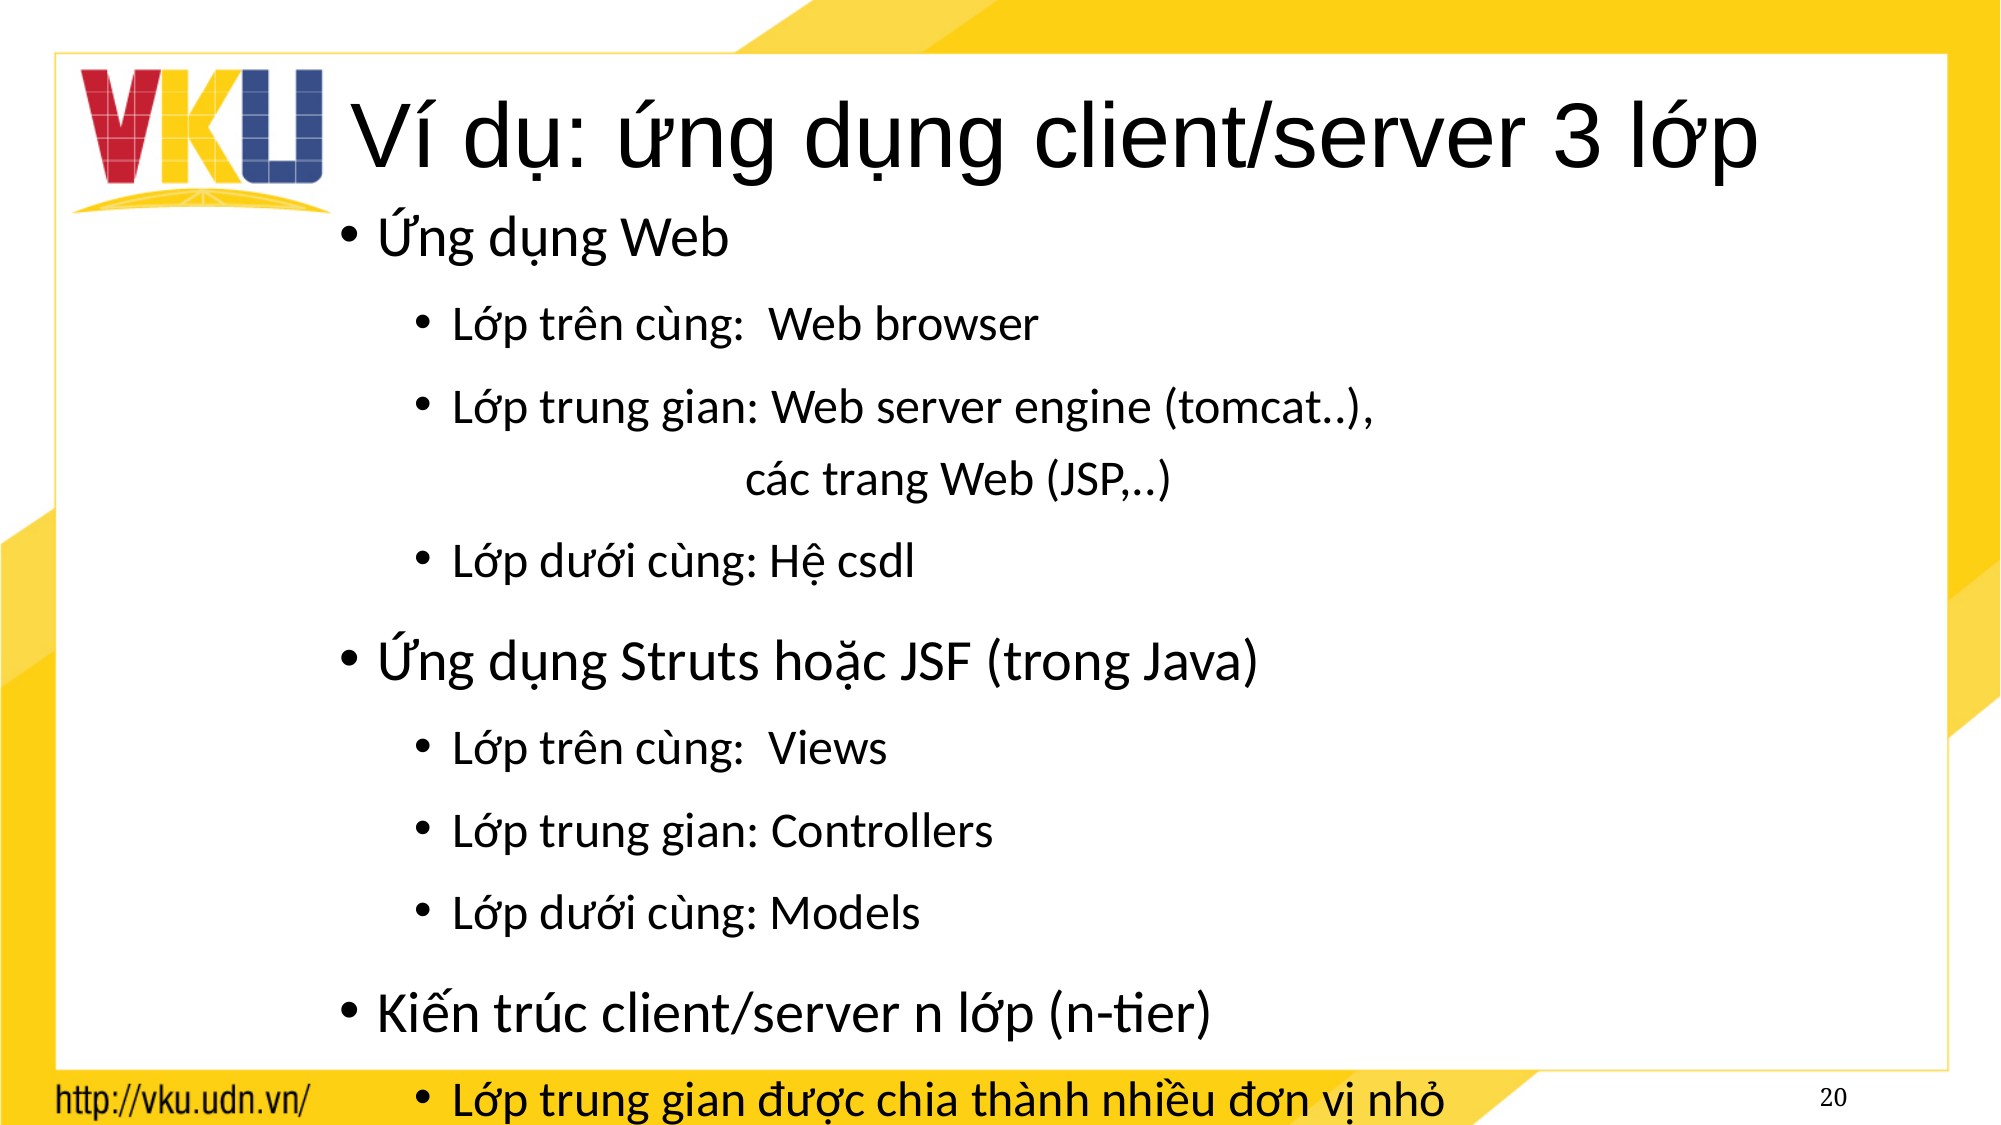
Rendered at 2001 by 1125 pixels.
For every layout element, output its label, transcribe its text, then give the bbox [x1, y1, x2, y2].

picture [0, 0, 2001, 1125]
list Ứng dụng Web Lớp trên cùng: Web browser Lớp trung gian: Web server engine (tomcat..), các trang Web (JSP,..) Lớp dưới cùng: Hệ csdl Ứng dụng Struts hoặc JSF (trong Java) Lớp trên cùng: Views Lớp trung gian: Controllers Lớp dưới cùng: Models Kiến trúc client/server n lớp (n-tier) Lớp trung gian được chia thành nhiều đơn vị nhỏ [324, 176, 1750, 1125]
slide_number 20 [1750, 1071, 1863, 1125]
title Ví dụ: ứng dụng client/server 3 lớp [335, 59, 1863, 216]
